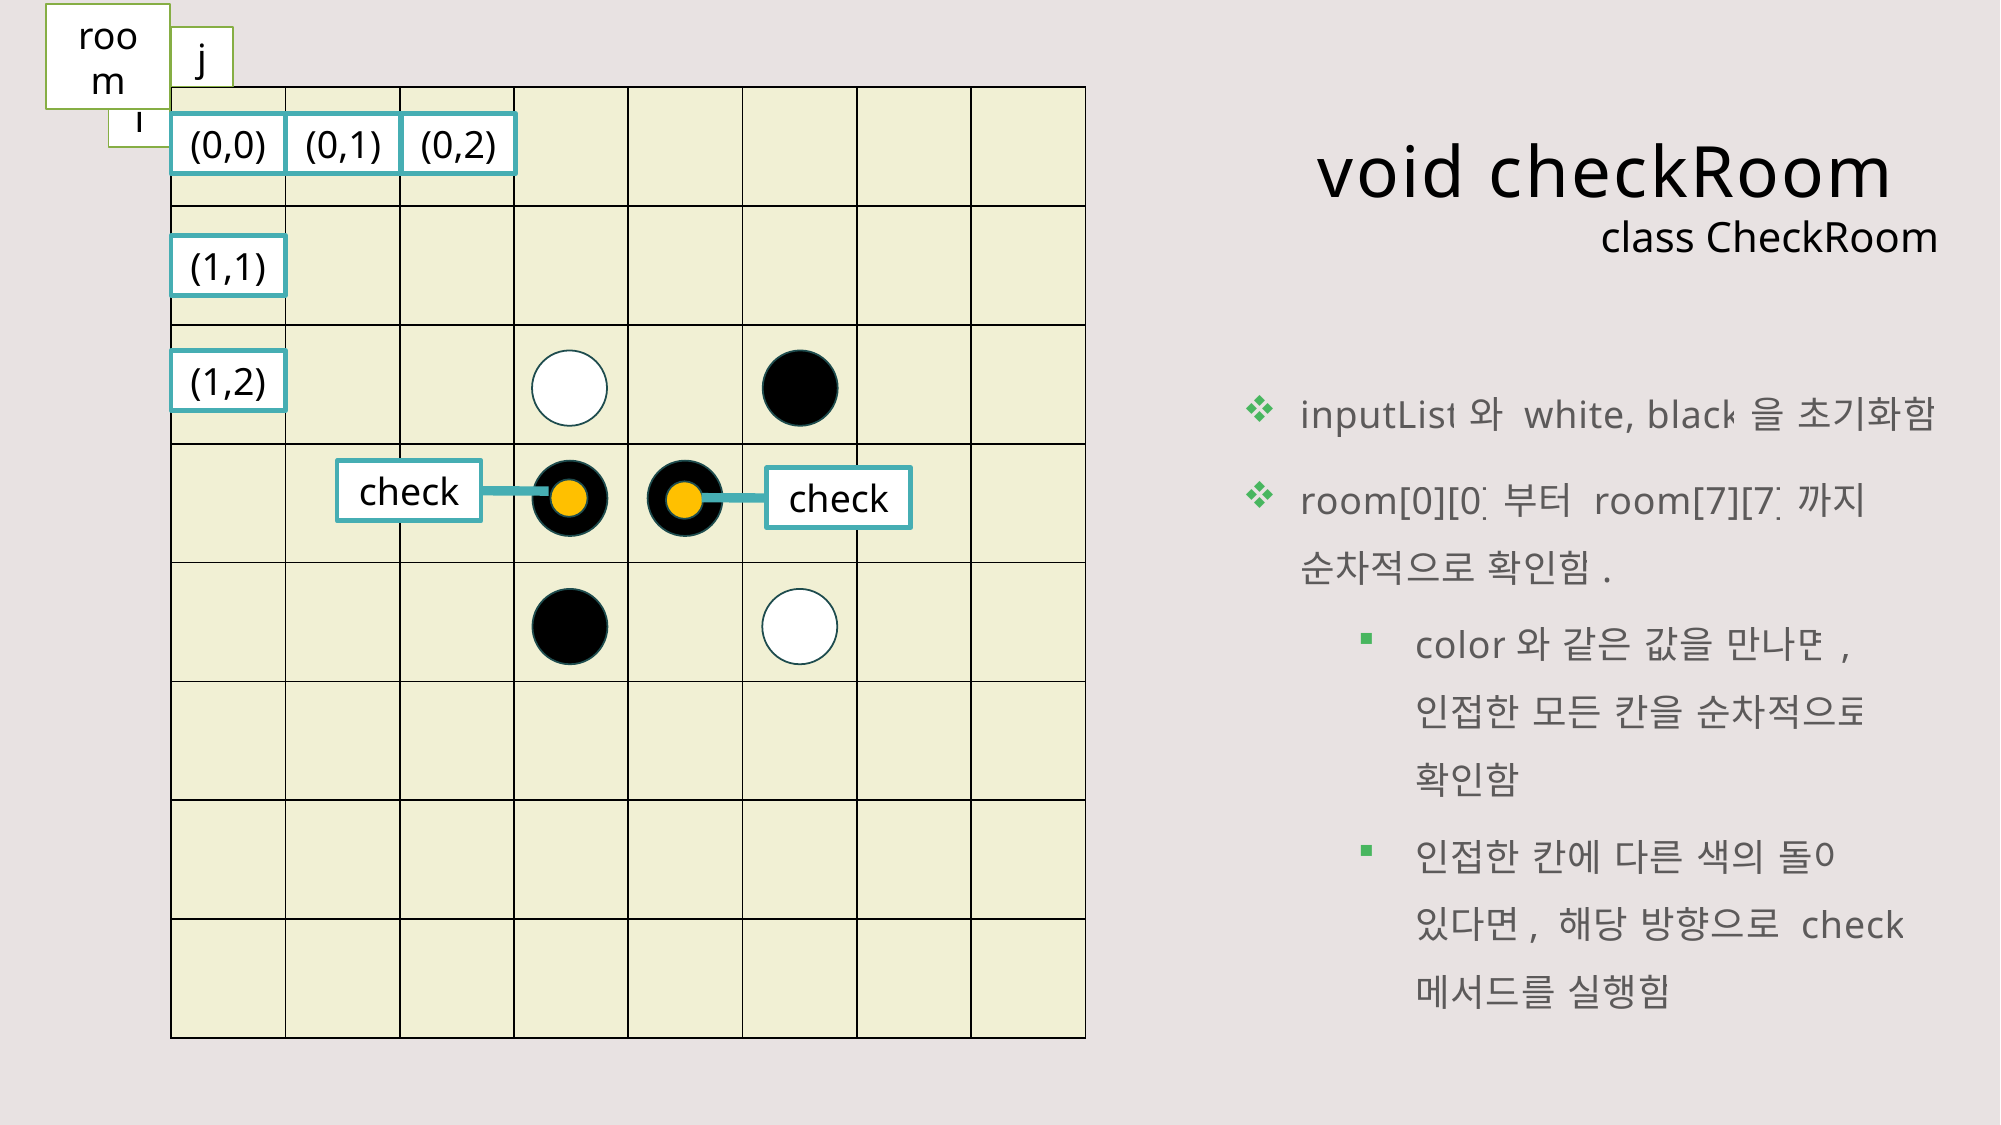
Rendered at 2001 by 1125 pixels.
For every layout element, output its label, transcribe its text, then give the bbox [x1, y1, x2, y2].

table_cell [629, 682, 742, 799]
table_cell [743, 920, 856, 1037]
table_cell [629, 326, 742, 443]
text_box (0,0) [170, 113, 285, 175]
text_box (0,2) [400, 113, 517, 175]
table_cell [629, 920, 742, 1037]
table_cell [401, 207, 513, 324]
table_cell [515, 682, 627, 799]
text_box (1,1) [170, 235, 286, 296]
text_box [531, 459, 609, 537]
table_cell [172, 801, 285, 918]
table_header [858, 88, 970, 205]
table_cell [858, 563, 970, 681]
table_cell [972, 682, 1085, 799]
table_cell [972, 326, 1085, 443]
table_cell [858, 445, 970, 562]
table_cell [858, 326, 970, 443]
text_box (0,1) [285, 113, 400, 175]
table_header [401, 175, 513, 205]
table_header [515, 88, 627, 205]
table_cell [286, 920, 399, 1037]
table_cell [972, 445, 1085, 562]
table_cell [286, 326, 399, 443]
text_box j [171, 26, 234, 87]
table_header [286, 88, 399, 113]
text_box [531, 349, 608, 427]
table_cell [401, 920, 513, 1037]
table_header [172, 175, 285, 205]
table_header [743, 88, 856, 205]
table_cell [858, 207, 970, 324]
table_cell [172, 445, 285, 562]
table_cell [972, 920, 1085, 1037]
table_cell [743, 445, 856, 493]
table_cell [858, 801, 970, 918]
table_cell [972, 207, 1085, 324]
table_cell [172, 920, 285, 1037]
table_cell [515, 920, 627, 1037]
text_box room [45, 3, 171, 110]
text_box (1,2) [170, 350, 286, 411]
table_cell [515, 207, 627, 324]
table_header [172, 88, 285, 113]
table_cell [172, 296, 285, 324]
table_cell [515, 445, 627, 562]
table_header [401, 88, 513, 113]
table_header [972, 88, 1085, 205]
table_cell [172, 326, 285, 350]
table_cell [172, 682, 285, 799]
table_cell [515, 801, 627, 918]
table_cell [286, 801, 399, 918]
table_cell [743, 682, 856, 799]
table_header [286, 175, 399, 205]
text_box i [108, 110, 171, 148]
text_box [549, 478, 589, 518]
table_cell [743, 563, 856, 681]
table_cell [858, 682, 970, 799]
table_cell [743, 503, 856, 562]
table_header [629, 88, 742, 205]
table_cell [286, 563, 399, 681]
table_cell [972, 801, 1085, 918]
table_cell [629, 801, 742, 918]
text_box [761, 588, 839, 666]
table_cell [972, 563, 1085, 681]
table_cell [286, 682, 399, 799]
table_cell [286, 445, 399, 562]
table_cell [629, 445, 742, 562]
text_box check [336, 460, 482, 522]
text_box check [766, 467, 912, 528]
table_cell [401, 496, 513, 562]
table_cell [286, 207, 399, 324]
text_box void checkRoom class CheckRoom [1257, 27, 1954, 269]
table_cell [172, 411, 285, 443]
table_cell [743, 207, 856, 324]
table_cell [401, 326, 513, 443]
table_cell [629, 207, 742, 324]
table_cell [743, 801, 856, 918]
table_cell [401, 445, 513, 486]
table_cell [515, 563, 627, 681]
text_box [761, 349, 839, 427]
text_box [646, 459, 724, 537]
table_cell [629, 563, 742, 681]
table_cell [172, 563, 285, 681]
table_cell [515, 326, 627, 443]
table_cell [401, 682, 513, 799]
table_cell [172, 207, 285, 235]
text_box [531, 588, 609, 666]
text_box inputList와 white, black을 초기화함 room[0][0]부터 room[7][7]까지 순차적으로 확인함. color와 같은 값을 만나면, 인접한 모든 칸을 순차적으로 확인함 인접한 칸에 다른 색의 돌이 있다면, 해당 방향으로 check 메서드를 실행함 [1224, 350, 1970, 1039]
table_cell [401, 563, 513, 681]
text_box [665, 480, 704, 520]
table_cell [743, 326, 856, 443]
table_cell [858, 920, 970, 1037]
table_cell [401, 801, 513, 918]
